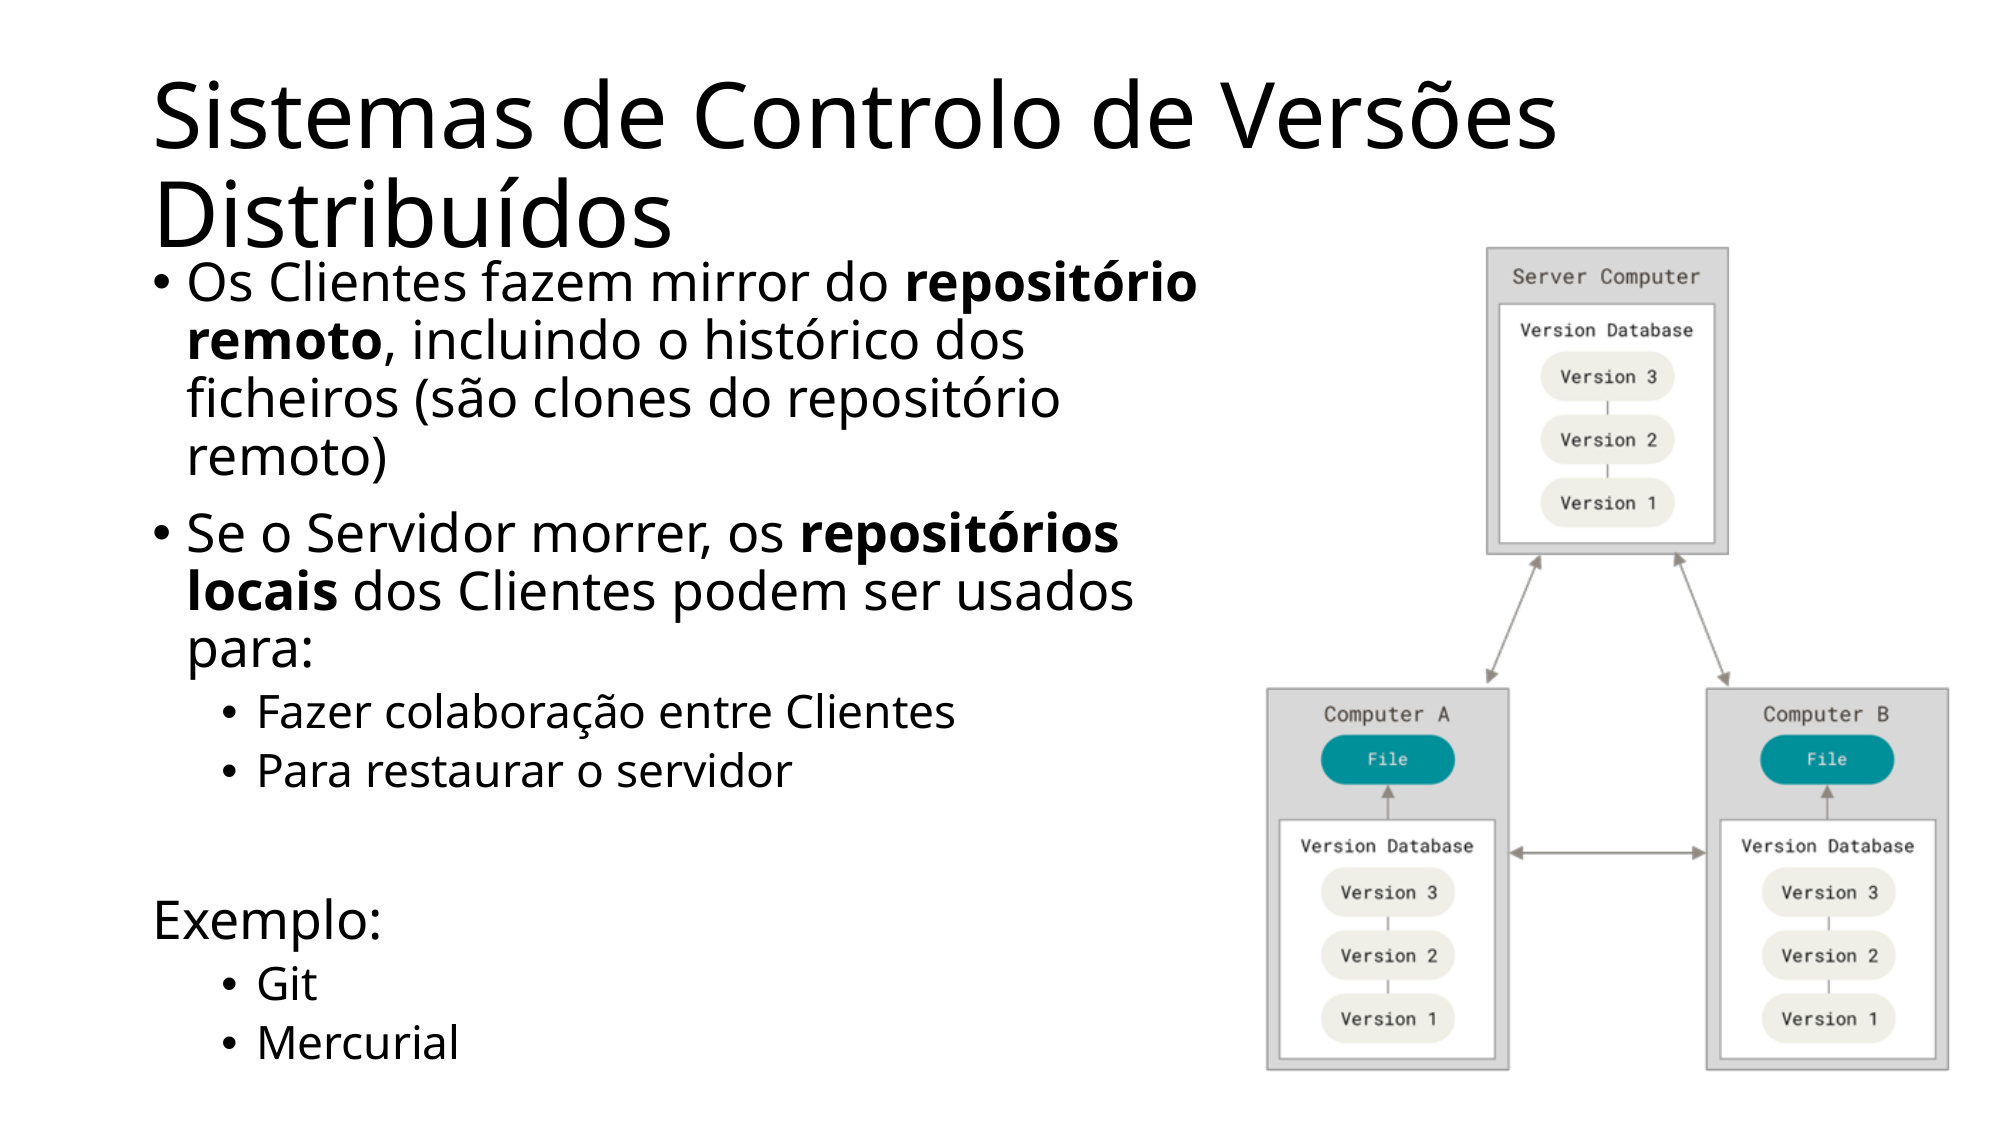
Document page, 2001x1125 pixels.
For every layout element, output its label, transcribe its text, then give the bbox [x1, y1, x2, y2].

list Os Clientes fazem mirror do repositório remoto, incluindo o histórico dos ficheiros (são clones do repositório remoto) Se o Servidor morrer, os repositórios locais dos Clientes podem ser usados para: Fazer colaboração entre Clientes Para restaurar o servidor Exemplo: Git Mercurial [137, 248, 1249, 1082]
title Sistemas de Controlo de Versões Distribuídos [137, 59, 1863, 248]
picture [1249, 230, 1965, 1083]
